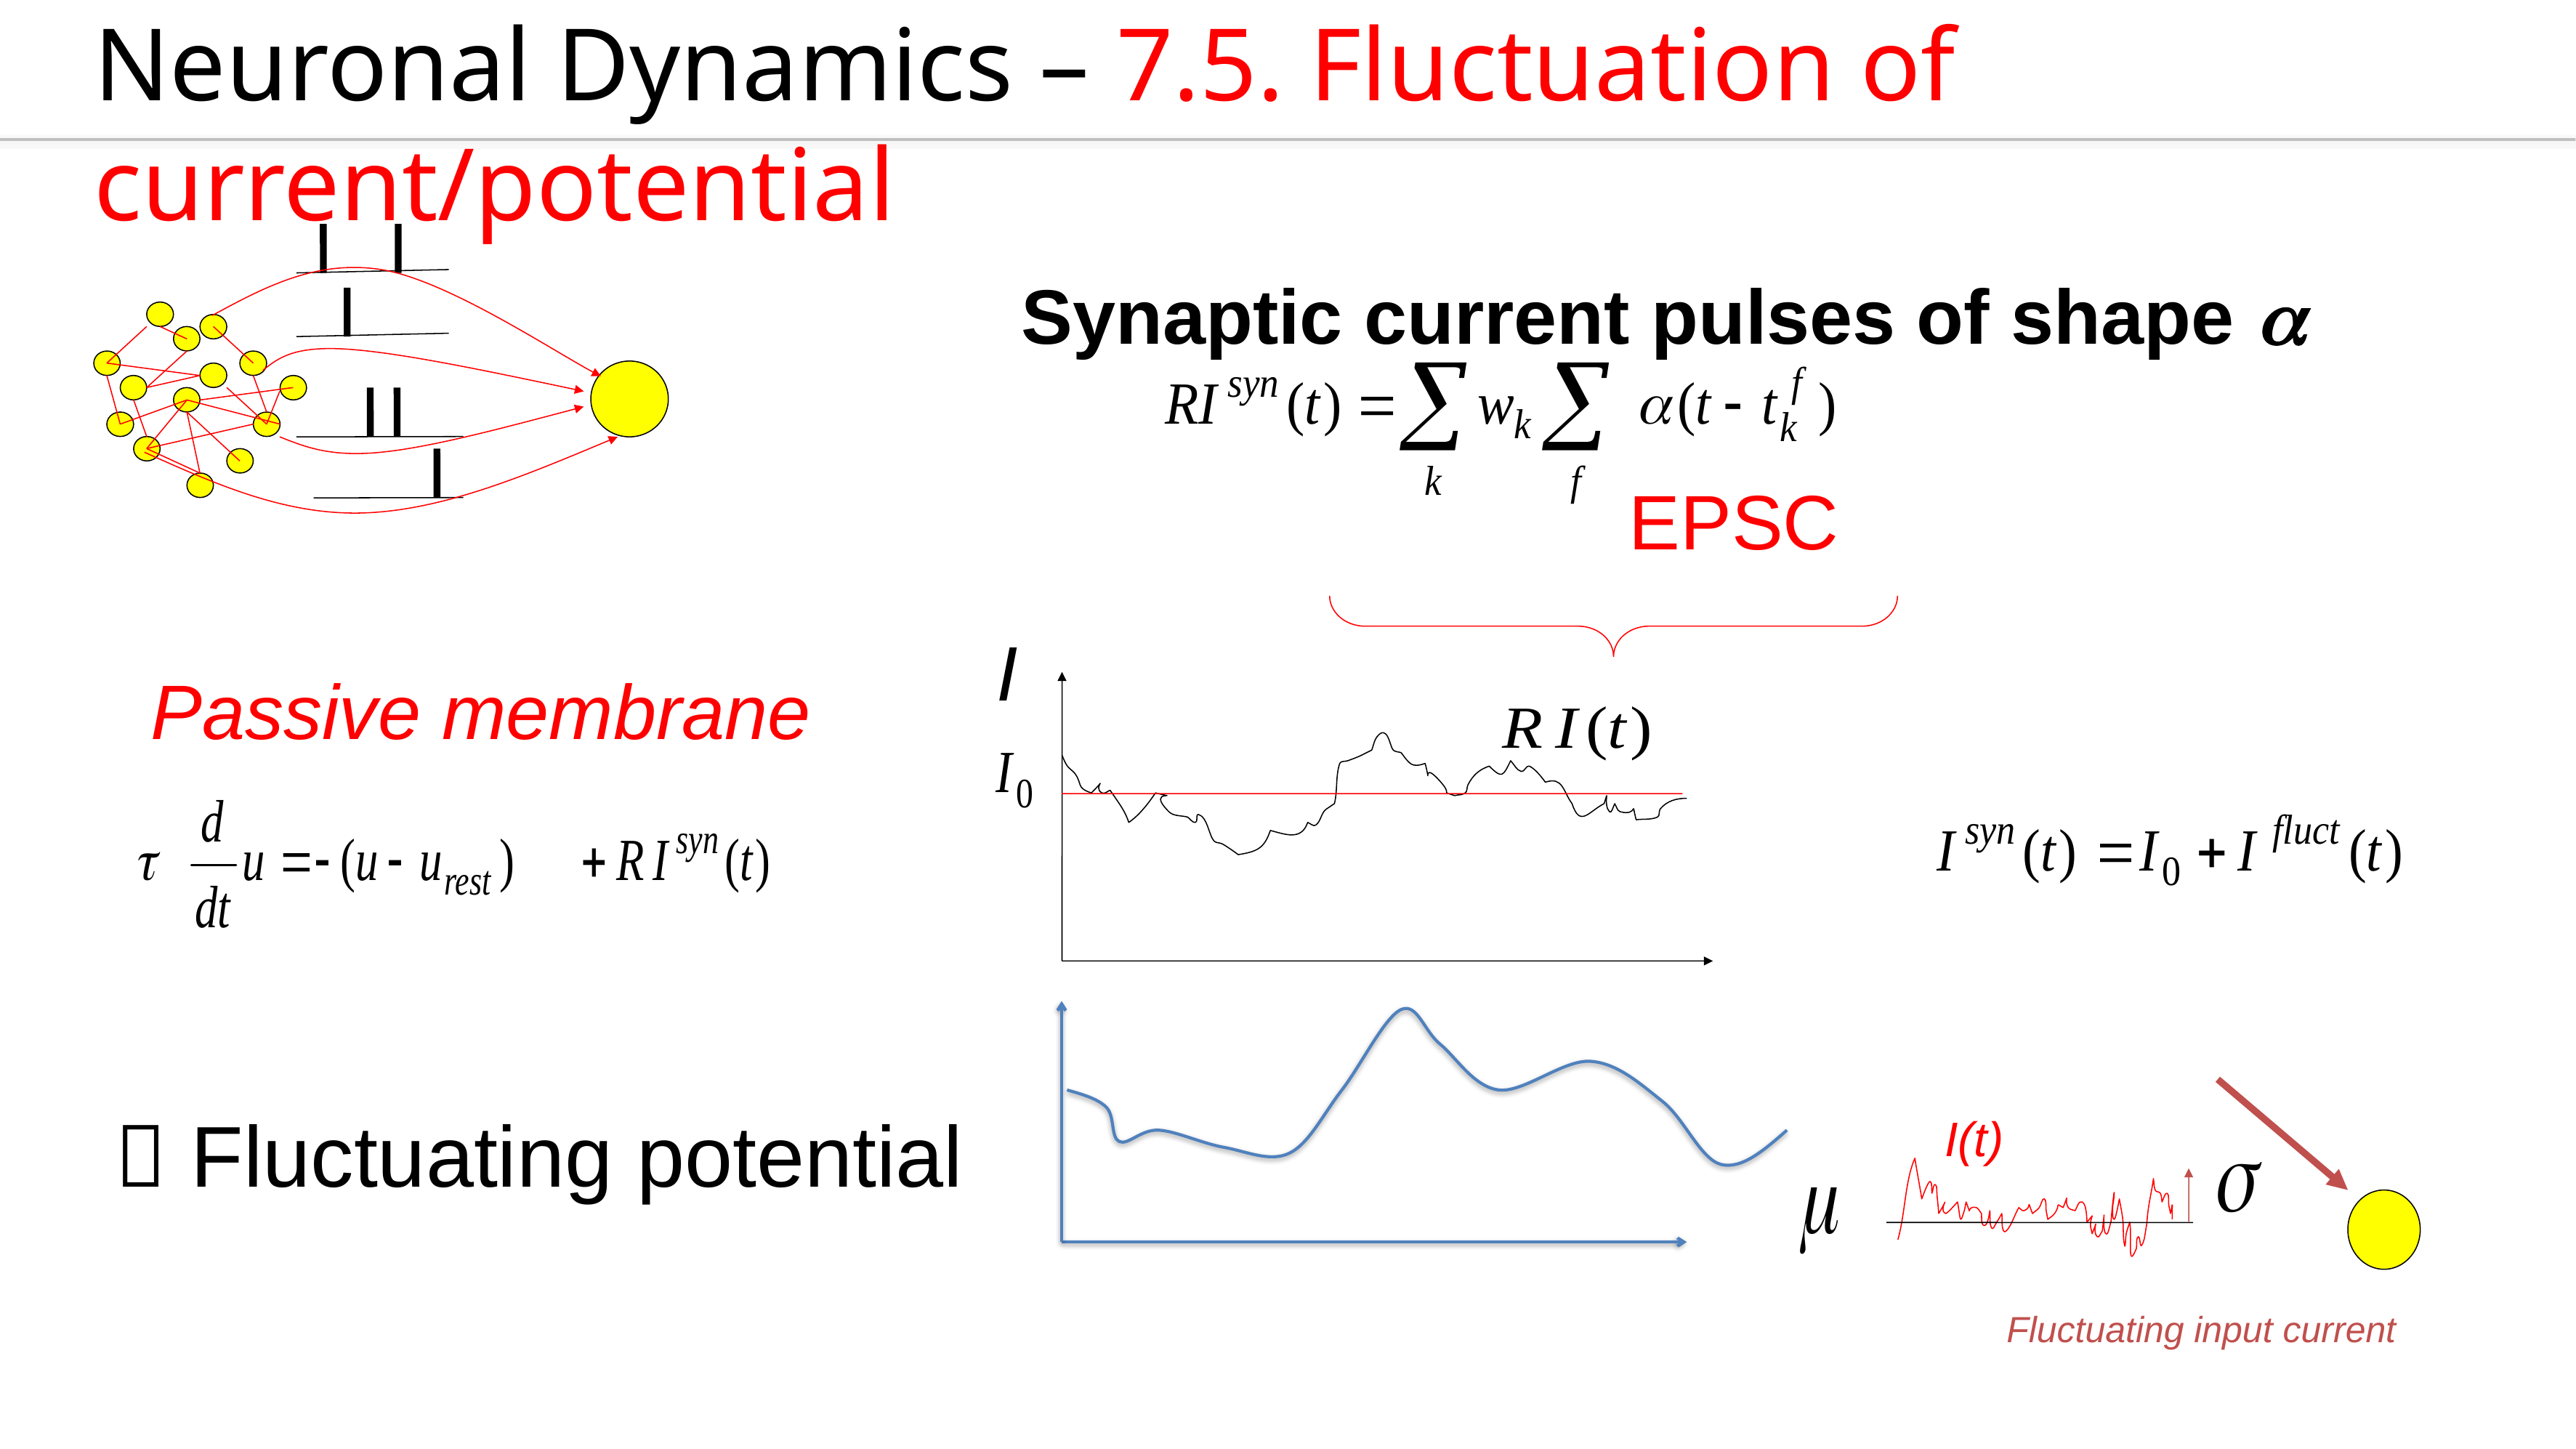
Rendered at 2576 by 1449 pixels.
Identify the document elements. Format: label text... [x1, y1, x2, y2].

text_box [1116, 261, 2211, 573]
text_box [83, 1001, 1687, 1243]
text_box [1329, 595, 1898, 626]
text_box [1925, 799, 2418, 901]
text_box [1786, 1052, 2533, 1403]
text_box Neuronal Dynamics – 7.5. Fluctuation of current/potential [83, 0, 2570, 137]
text_box Neuronal Dynamics – 7.5. Fluctuation of current/potential [83, 149, 2570, 171]
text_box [1487, 688, 1695, 779]
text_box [124, 650, 839, 947]
text_box [1692, 1124, 1782, 1167]
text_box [985, 618, 1713, 961]
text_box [93, 223, 669, 516]
